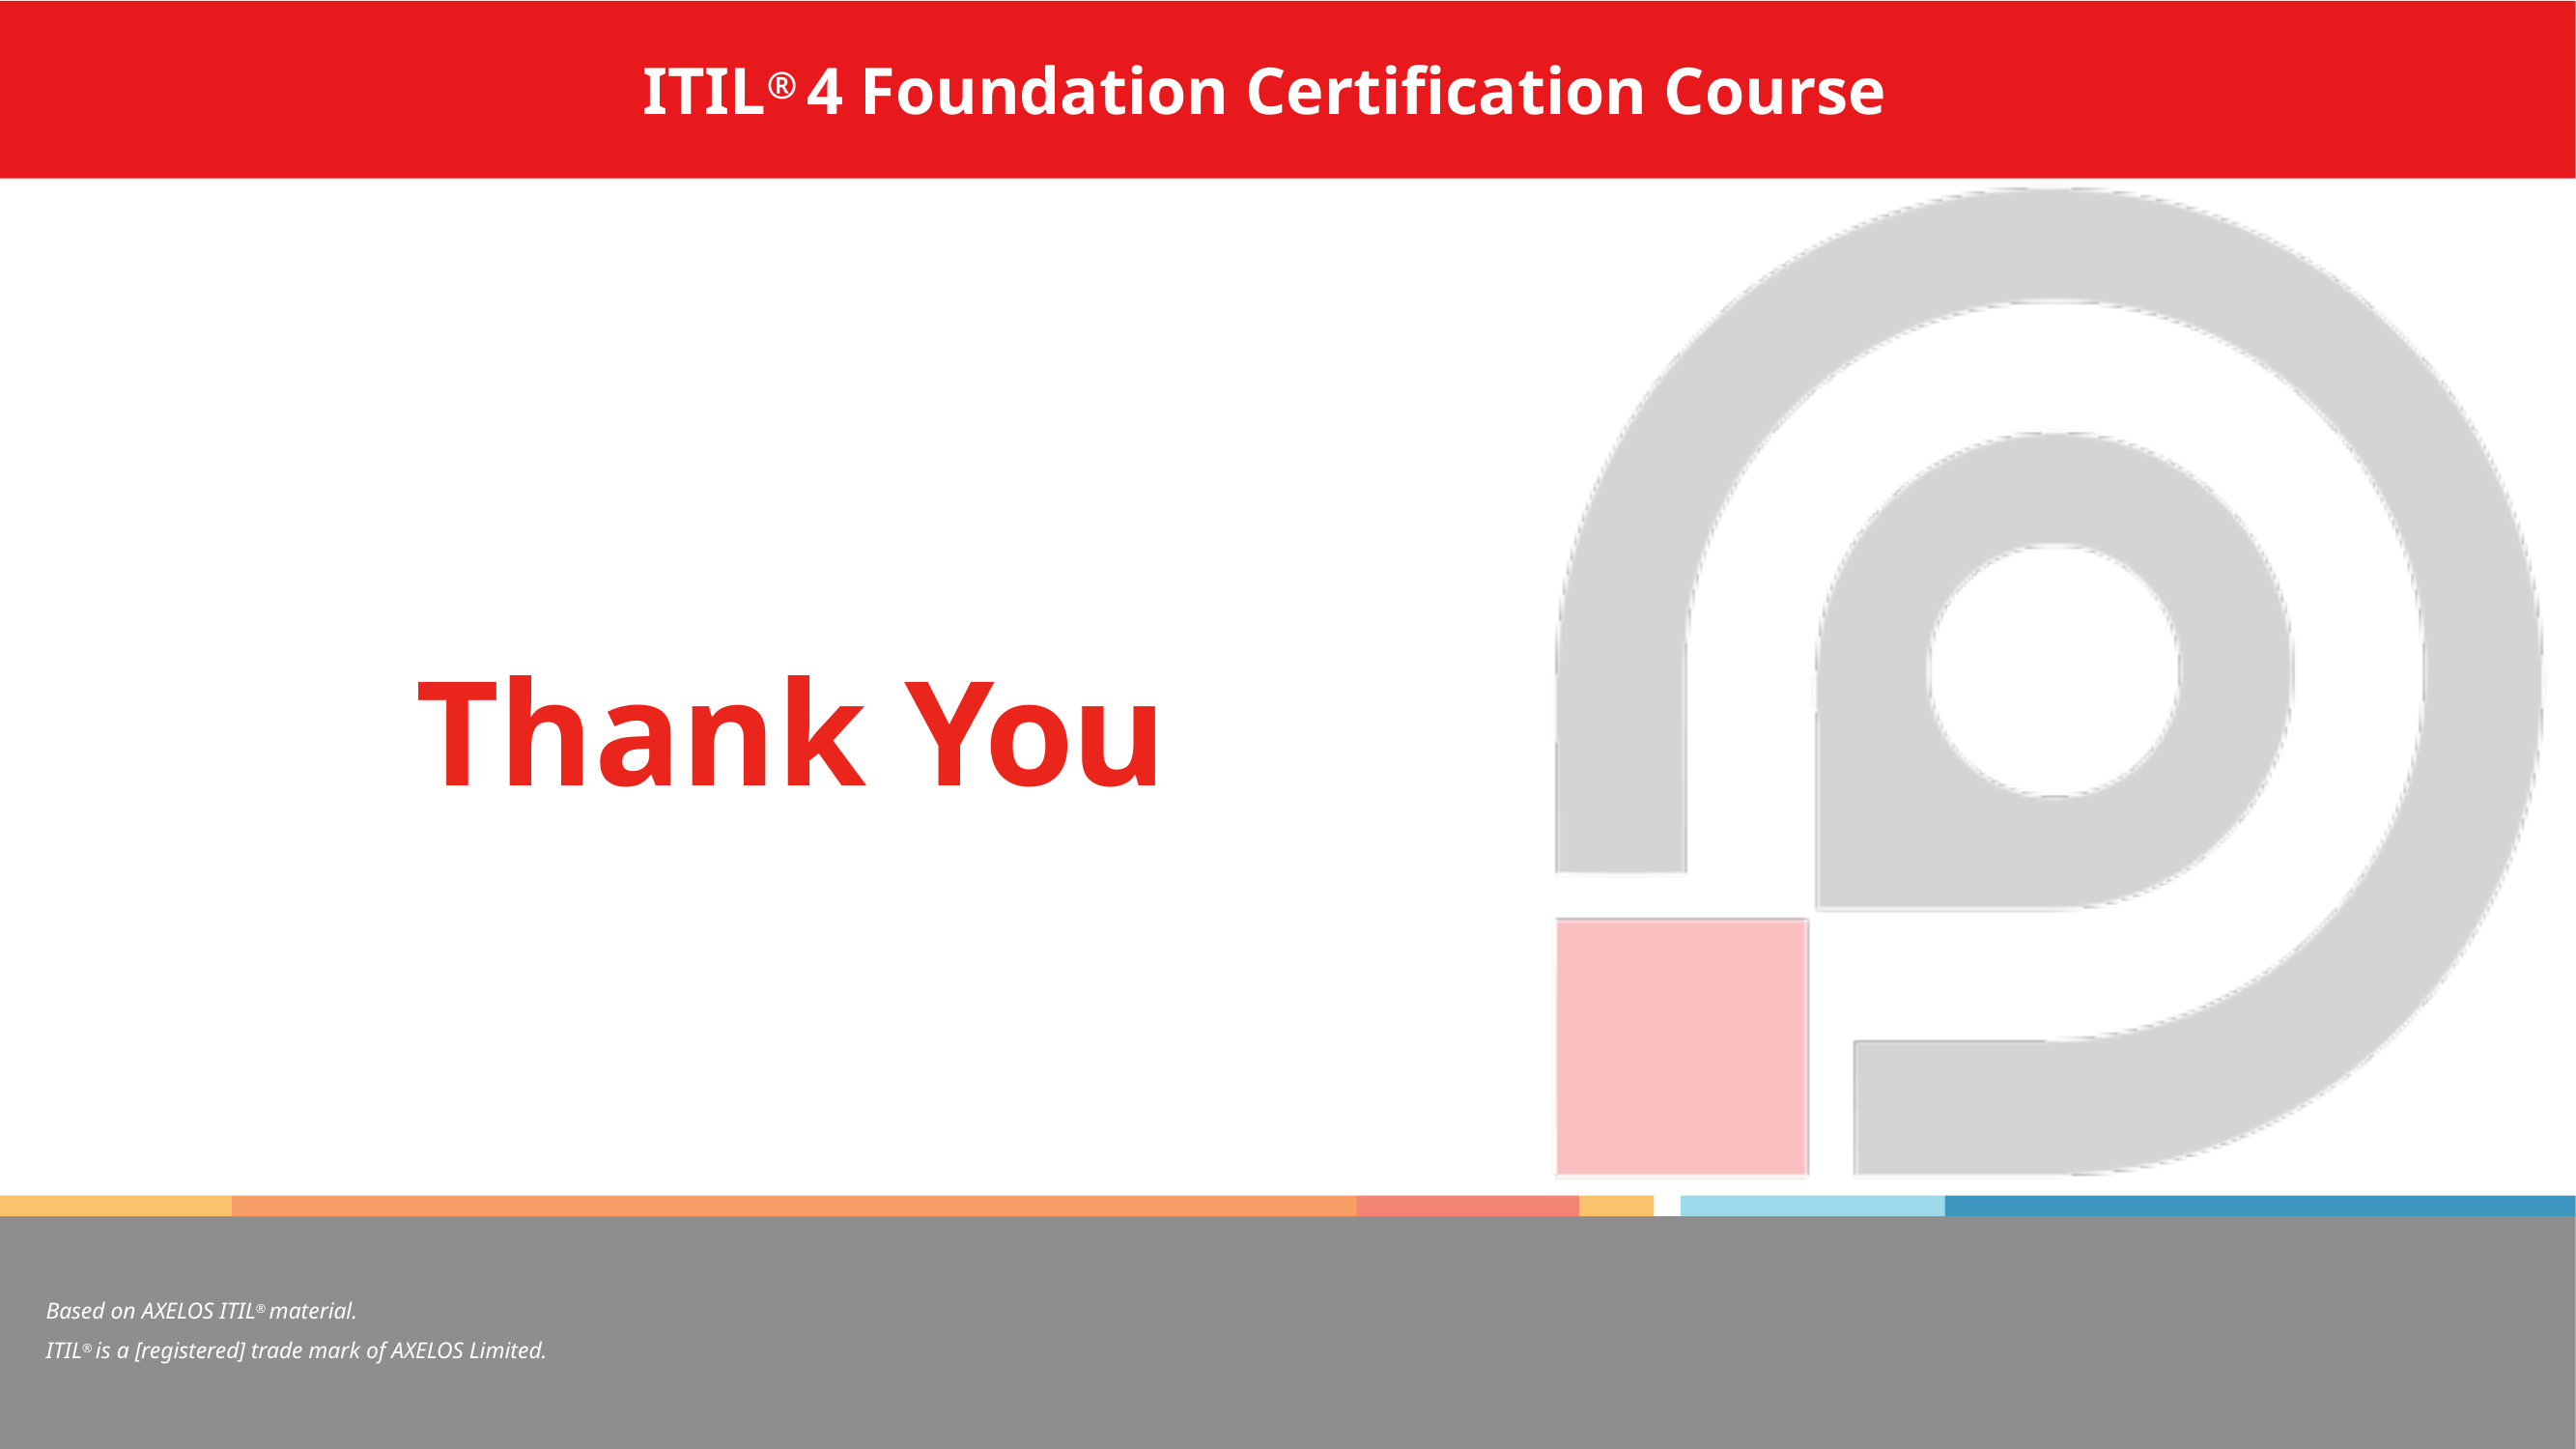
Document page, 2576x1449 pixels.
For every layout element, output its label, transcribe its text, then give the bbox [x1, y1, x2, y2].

title Thank You [413, 639, 1175, 883]
text_box [0, 0, 2576, 179]
picture [1494, 71, 2576, 1209]
text_box [0, 1217, 2576, 1449]
text_box Based on AXELOS ITIL® material. ITIL® is a [registered] trade mark of AXELOS Limited. [45, 1281, 1332, 1363]
text_box [1356, 1195, 1497, 1217]
text_box [232, 1195, 1356, 1217]
text_box ITIL® 4 Foundation Certification Course [640, 47, 1936, 128]
text_box [0, 1195, 232, 1217]
